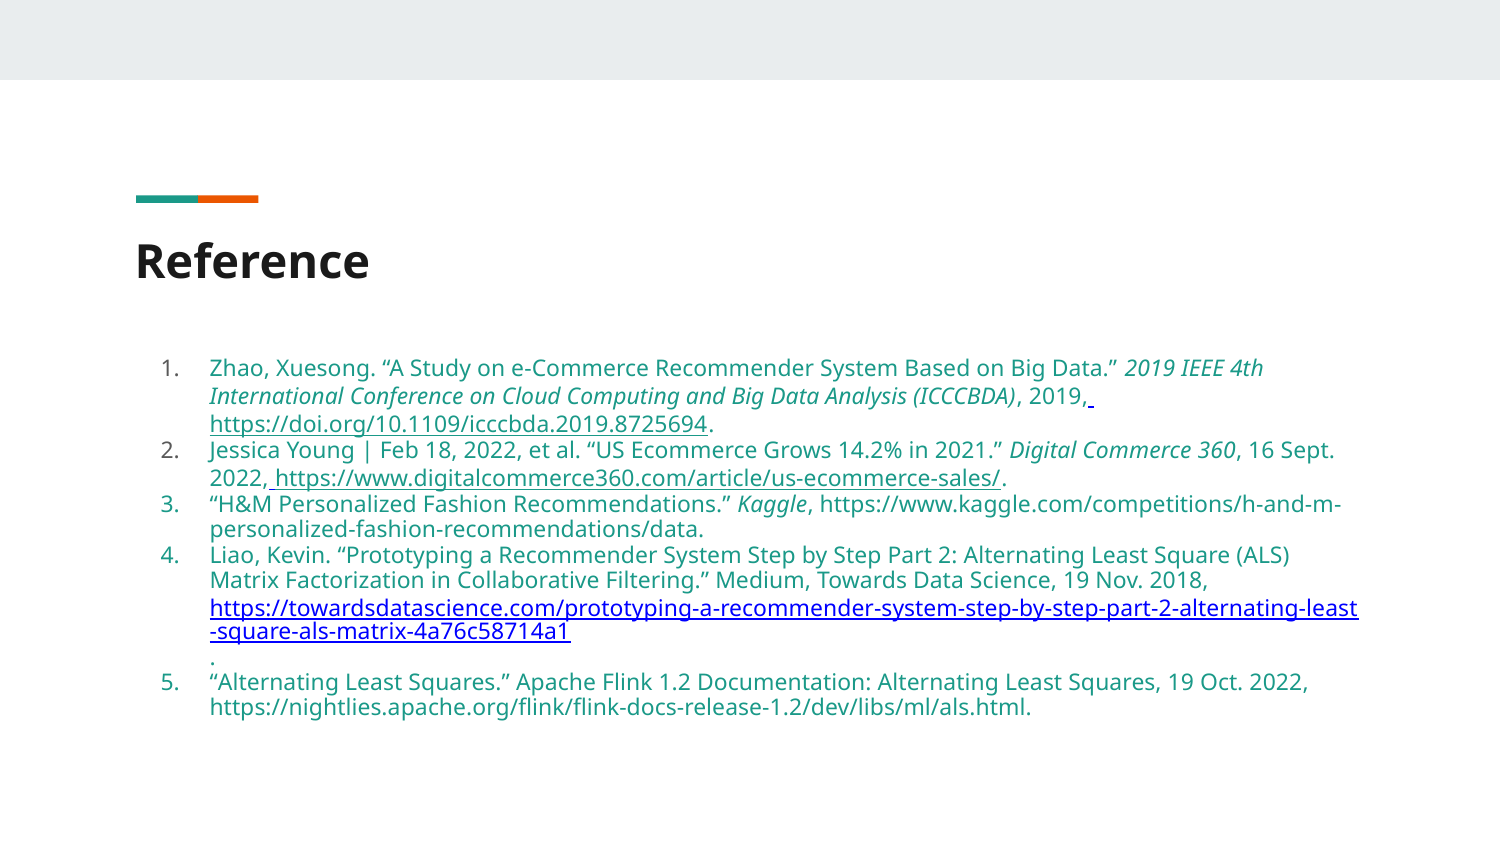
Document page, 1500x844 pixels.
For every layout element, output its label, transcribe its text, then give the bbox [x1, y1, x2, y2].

list Zhao, Xuesong. “A Study on e-Commerce Recommender System Based on Big Data.” 2019 IEEE 4th International Conference on Cloud Computing and Big Data Analysis (ICCCBDA), 2019, https://doi.org/10.1109/icccbda.2019.8725694. Jessica Young | Feb 18, 2022, et al. “US Ecommerce Grows 14.2% in 2021.” Digital Commerce 360, 16 Sept. 2022, https://www.digitalcommerce360.com/article/us-ecommerce-sales/. “H&M Personalized Fashion Recommendations.” Kaggle, https://www.kaggle.com/competitions/h-and-m-personalized-fashion-recommendations/data. Liao, Kevin. “Prototyping a Recommender System Step by Step Part 2: Alternating Least Square (ALS) Matrix Factorization in Collaborative Filtering.” Medium, Towards Data Science, 19 Nov. 2018, https://towardsdatascience.com/prototyping-a-recommender-system-step-by-step-part-2-alternating-least-square-als-matrix-4a76c58714a1. “Alternating Least Squares.” Apache Flink 1.2 Documentation: Alternating Least Squares, 19 Oct. 2022, https://nightlies.apache.org/flink/flink-docs-release-1.2/dev/libs/ml/als.html. [119, 340, 1382, 713]
title Reference [119, 215, 1382, 305]
